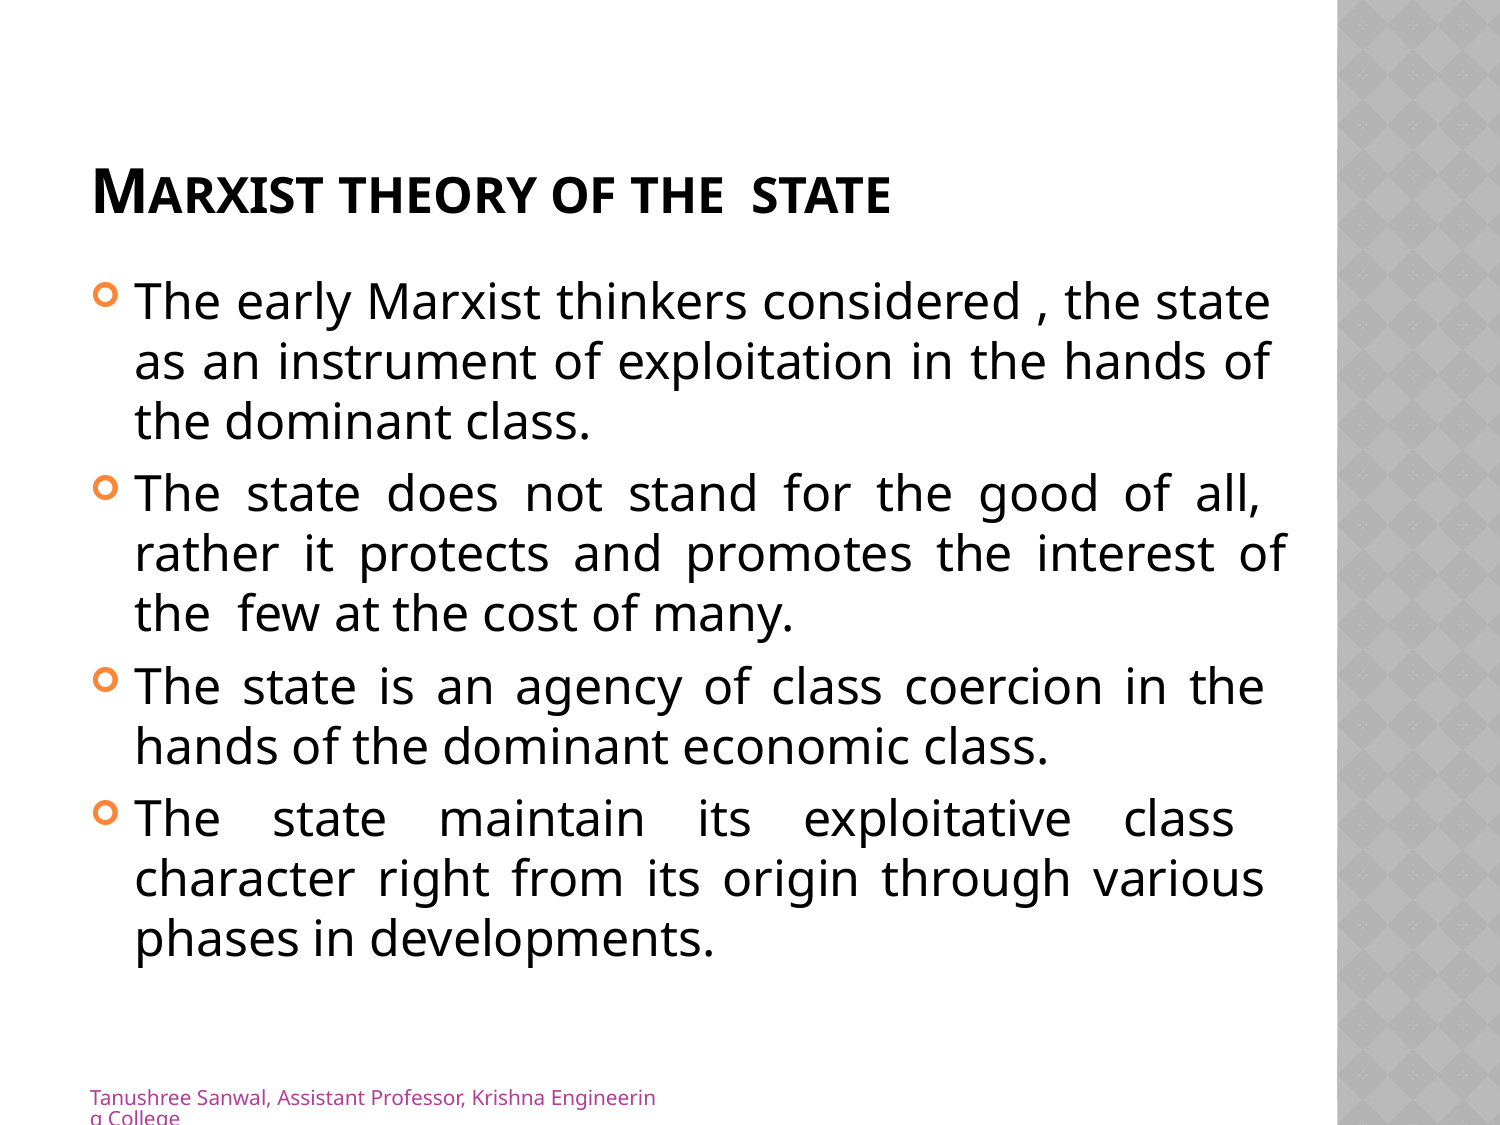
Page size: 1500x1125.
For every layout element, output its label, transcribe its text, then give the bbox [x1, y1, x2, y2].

text_box The early Marxist thinkers considered , the state as an instrument of exploitation in the hands of the dominant class. The state does not stand for the good of all, rather it protects and promotes the interest of the few at the cost of many. The state is an agency of class coercion in the hands of the dominant economic class. The state maintain its exploitative class character right from its origin through various phases in developments. [87, 267, 1288, 967]
title MARXIST THEORY OF THE STATE [87, 36, 989, 227]
footer Tanushree Sanwal, Assistant Professor, Krishna Engineering College [75, 1075, 675, 1114]
